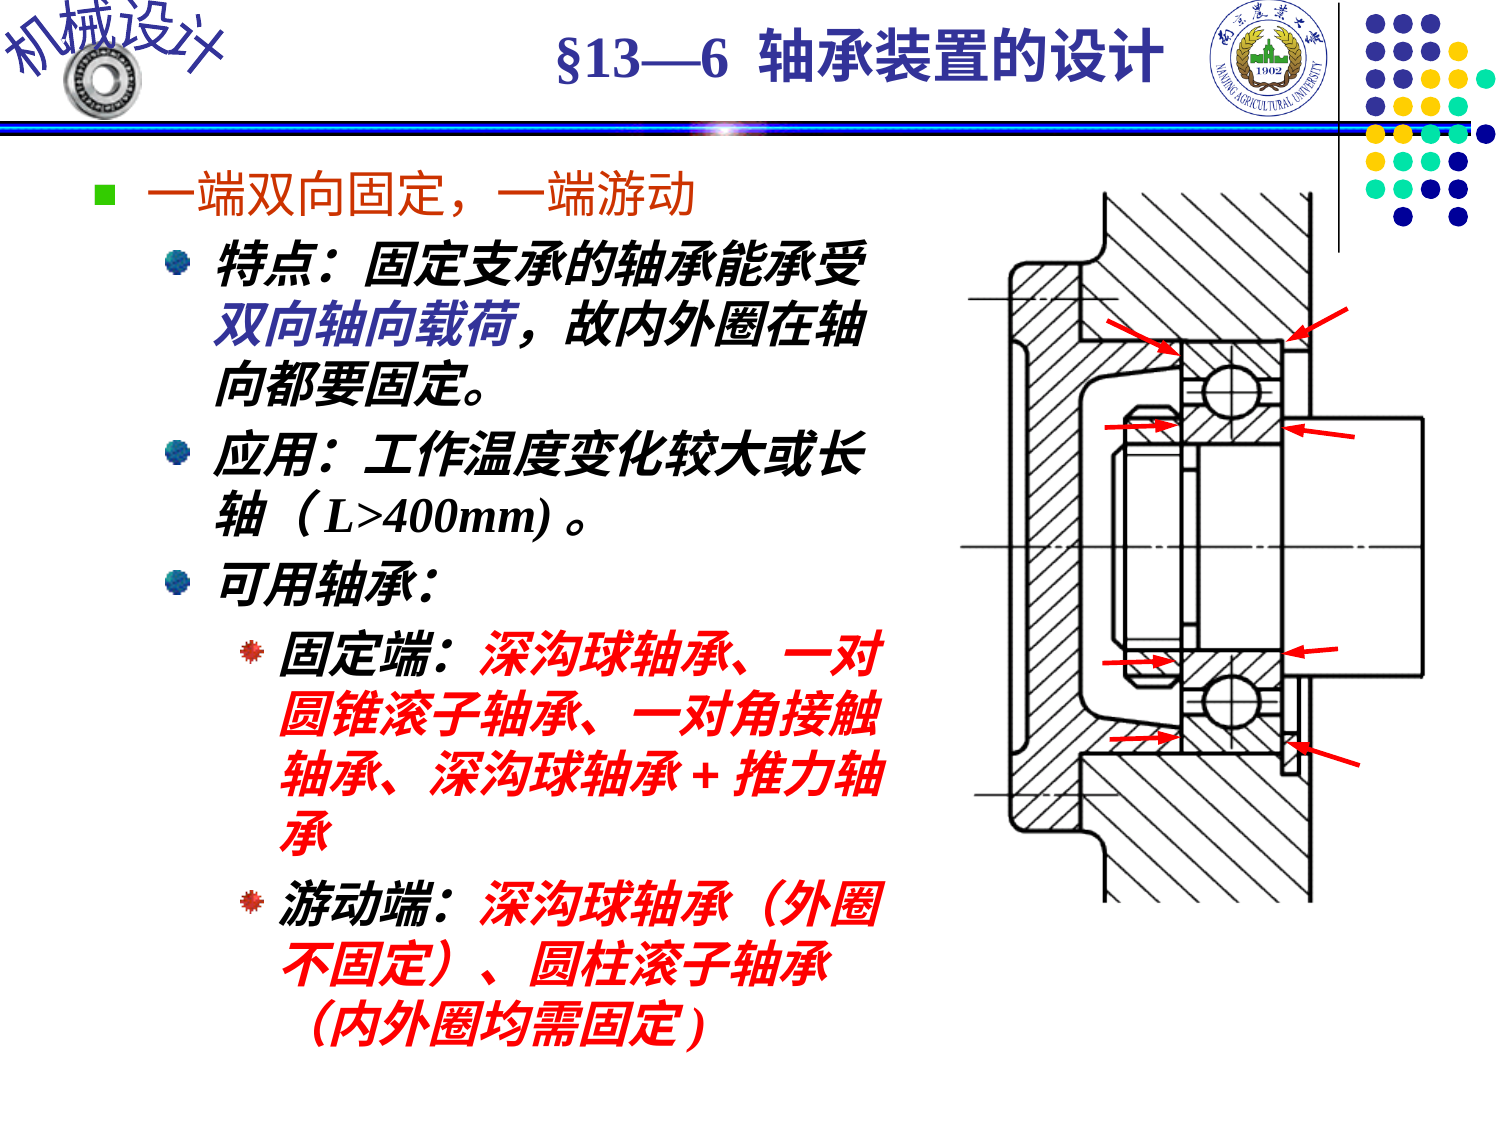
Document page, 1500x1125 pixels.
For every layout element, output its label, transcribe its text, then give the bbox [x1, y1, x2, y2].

picture [932, 177, 1430, 908]
picture [1340, 121, 1471, 136]
picture [1340, 130, 1366, 136]
text_box 一端双向固定，一端游动 特点：固定支承的轴承能承受双向轴向载荷，故内外圈在轴向都要固定。 应用：工作温度变化较大或长轴（L>400mm)。 可用轴承： 固定端：深沟球轴承、一对圆锥滚子轴承、一对角接触轴承、深沟球轴承+推力轴承 游动端：深沟球轴承（外圈不固定）、圆柱滚子轴承（内外圈均需固定) [75, 155, 904, 1062]
picture [1385, 130, 1393, 136]
picture [0, 121, 1338, 136]
picture [240, 890, 264, 914]
picture [1413, 130, 1420, 136]
picture [1208, 0, 1328, 117]
picture [165, 440, 190, 465]
picture [165, 570, 190, 595]
picture [240, 640, 264, 664]
picture [1440, 130, 1448, 136]
picture [90, 180, 115, 205]
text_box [1102, 308, 1360, 766]
text_box §13—6 轴承装置的设计 [539, 25, 1233, 97]
picture [165, 250, 190, 275]
picture [63, 41, 142, 120]
